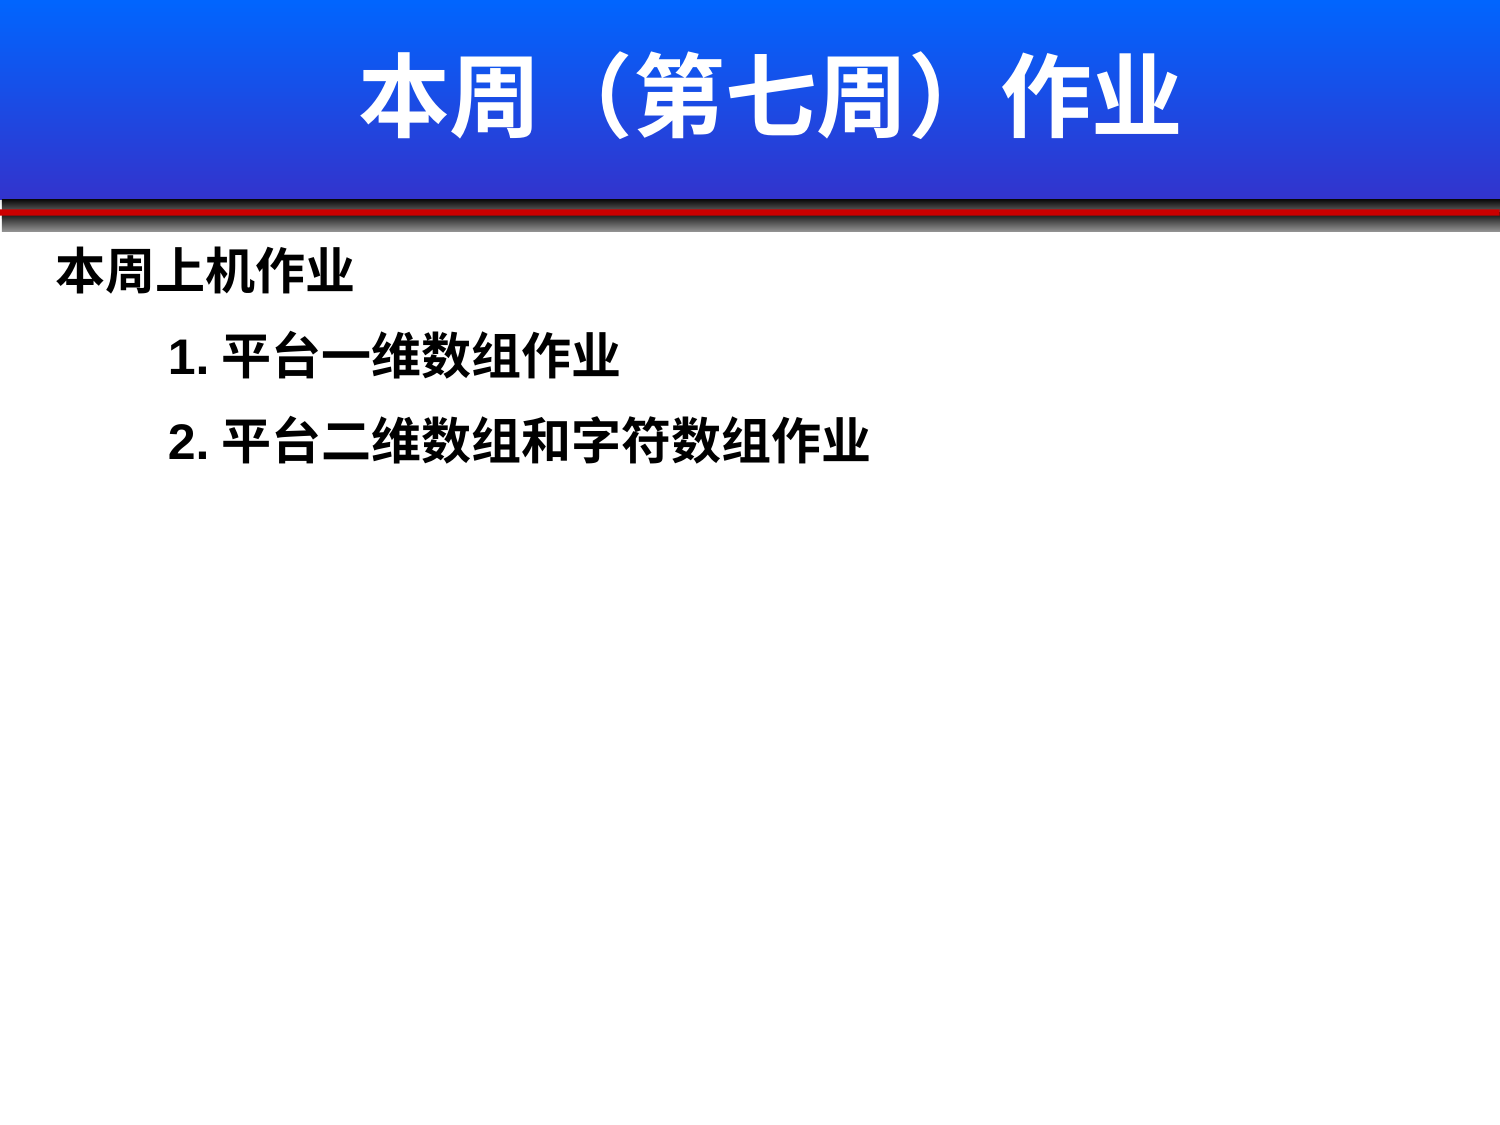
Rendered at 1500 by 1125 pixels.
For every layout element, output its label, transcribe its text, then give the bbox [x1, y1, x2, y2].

title 本周（第七周）作业 [301, 0, 1242, 188]
text_box 本周上机作业 1.平台一维数组作业 2.平台二维数组和字符数组作业 [41, 231, 1199, 477]
